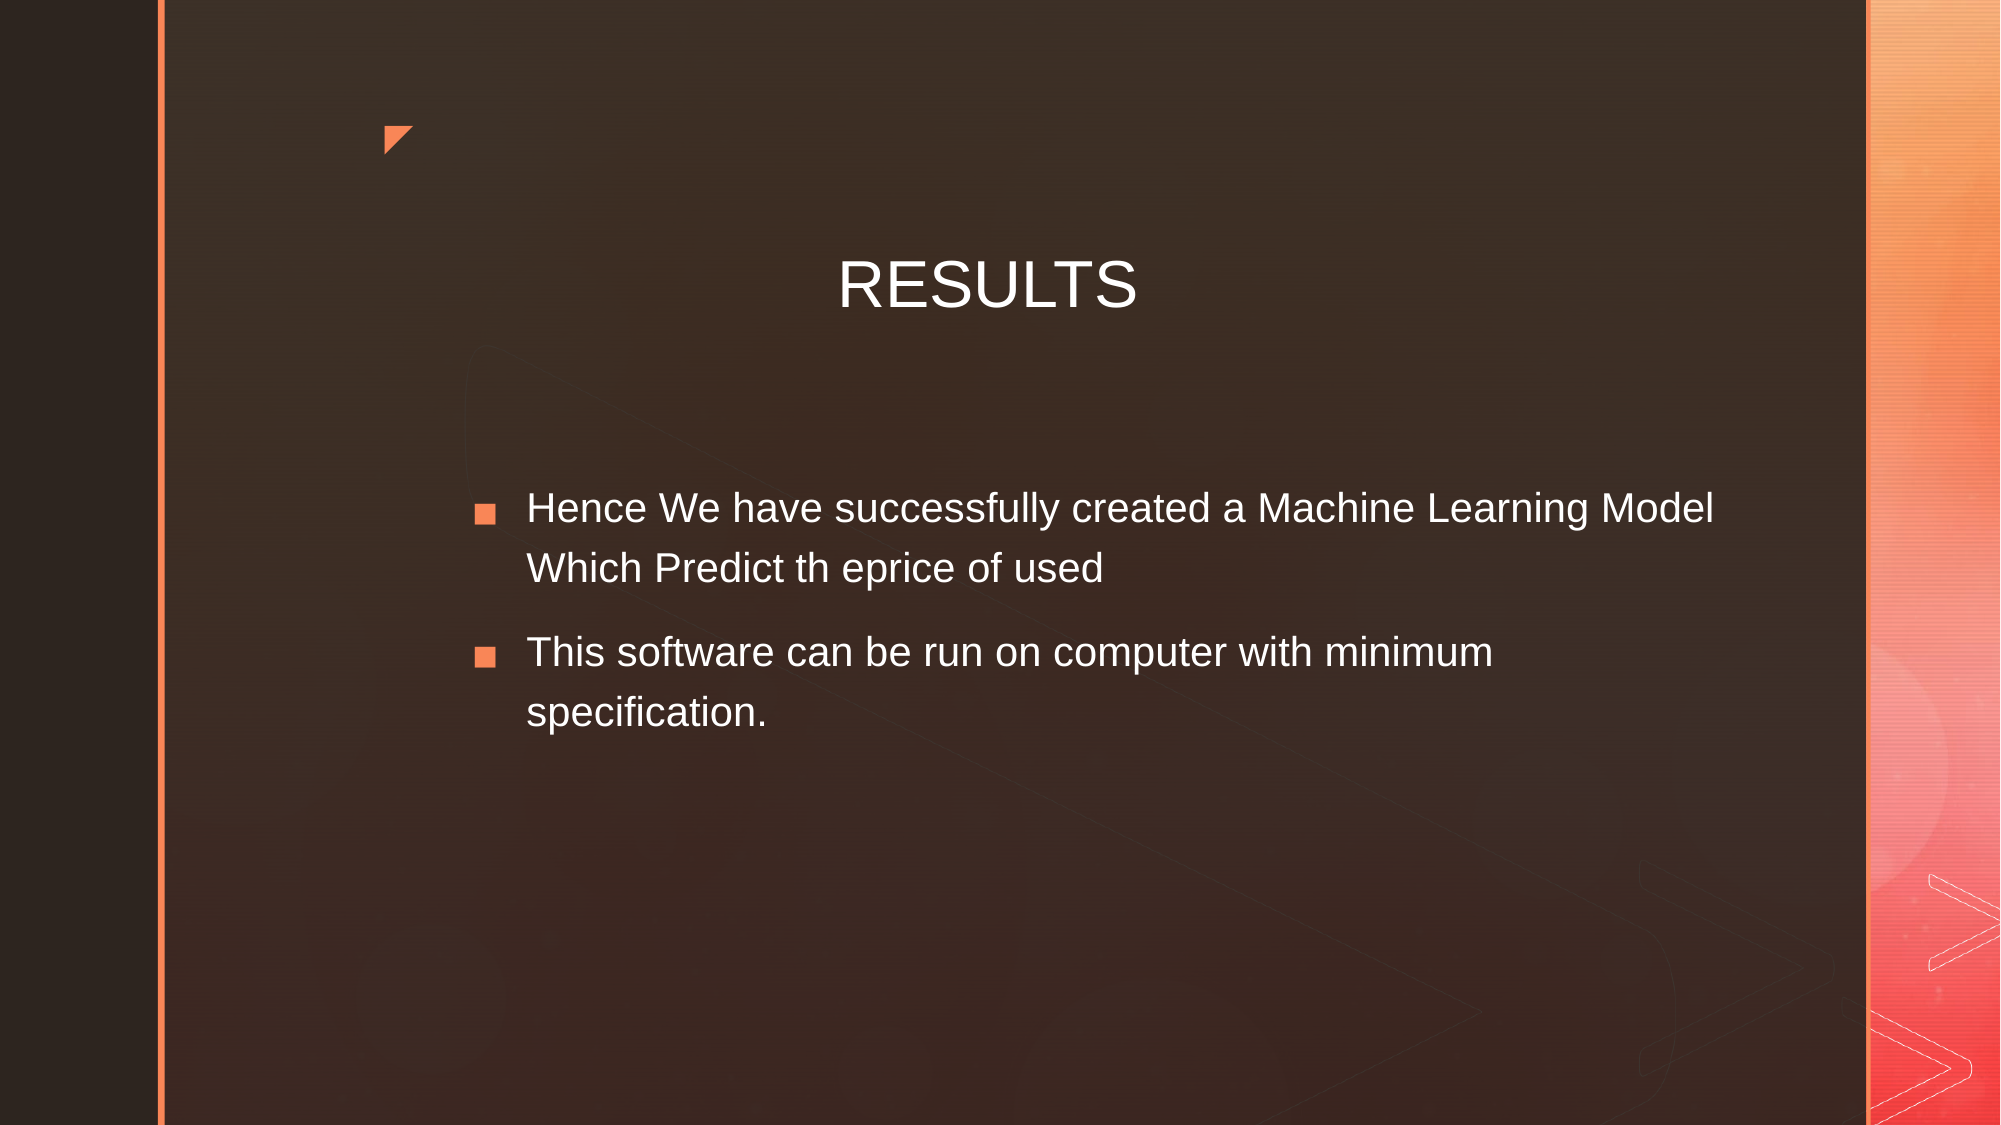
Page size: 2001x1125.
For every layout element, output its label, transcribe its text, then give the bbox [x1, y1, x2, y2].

title RESULTS [820, 242, 1154, 336]
list Hence We have successfully created a Machine Learning Model Which Predict th eprice of used This software can be run on computer with minimum specification. [454, 336, 1734, 869]
picture [1871, 0, 2001, 1125]
